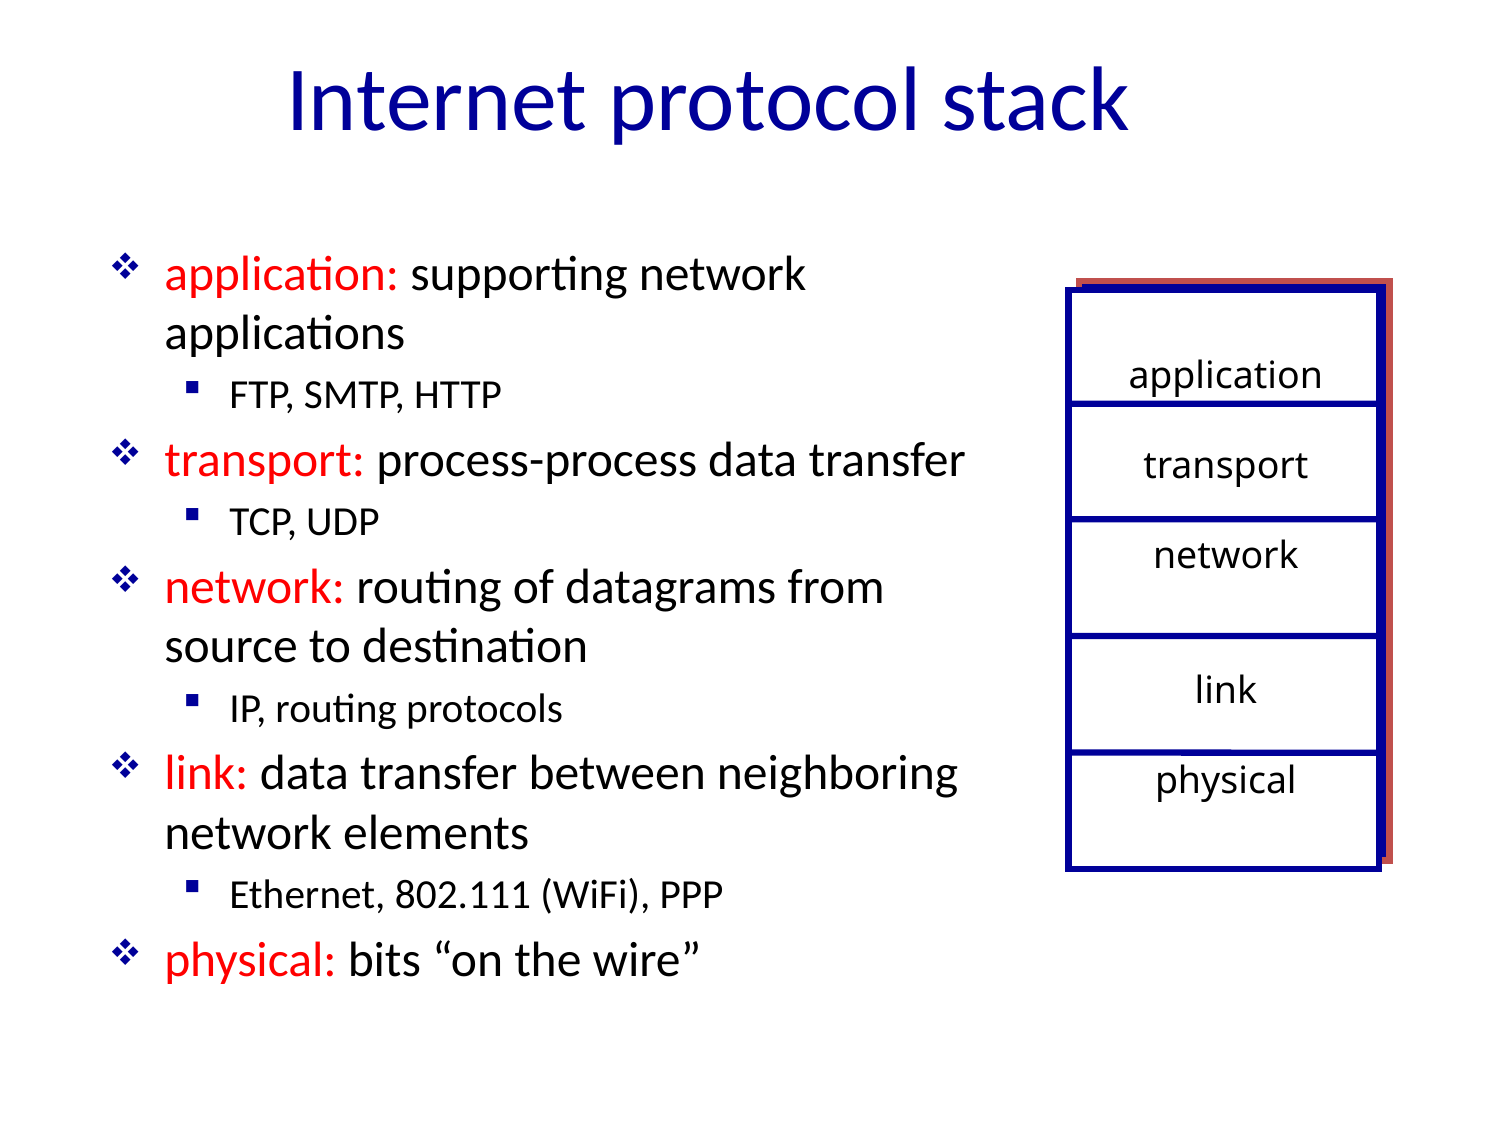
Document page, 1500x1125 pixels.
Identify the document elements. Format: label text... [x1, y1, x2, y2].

title Internet protocol stack [71, 0, 1347, 188]
text_box [1068, 290, 1379, 870]
text_box application transport network link physical [1086, 343, 1366, 403]
text_box application transport network link physical [1086, 520, 1366, 635]
text_box application transport network link physical [1086, 636, 1366, 752]
text_box application transport network link physical [1086, 753, 1366, 809]
list application: supporting network applications FTP, SMTP, HTTP transport: process-process data transfer TCP, UDP network: routing of datagrams from source to destination IP, routing protocols link: data transfer between neighboring network elements Ethernet, 802.111 (WiFi), PPP physical: bits “on the wire” [93, 233, 1032, 996]
text_box application transport network link physical [1086, 404, 1366, 519]
text_box [1079, 281, 1390, 861]
